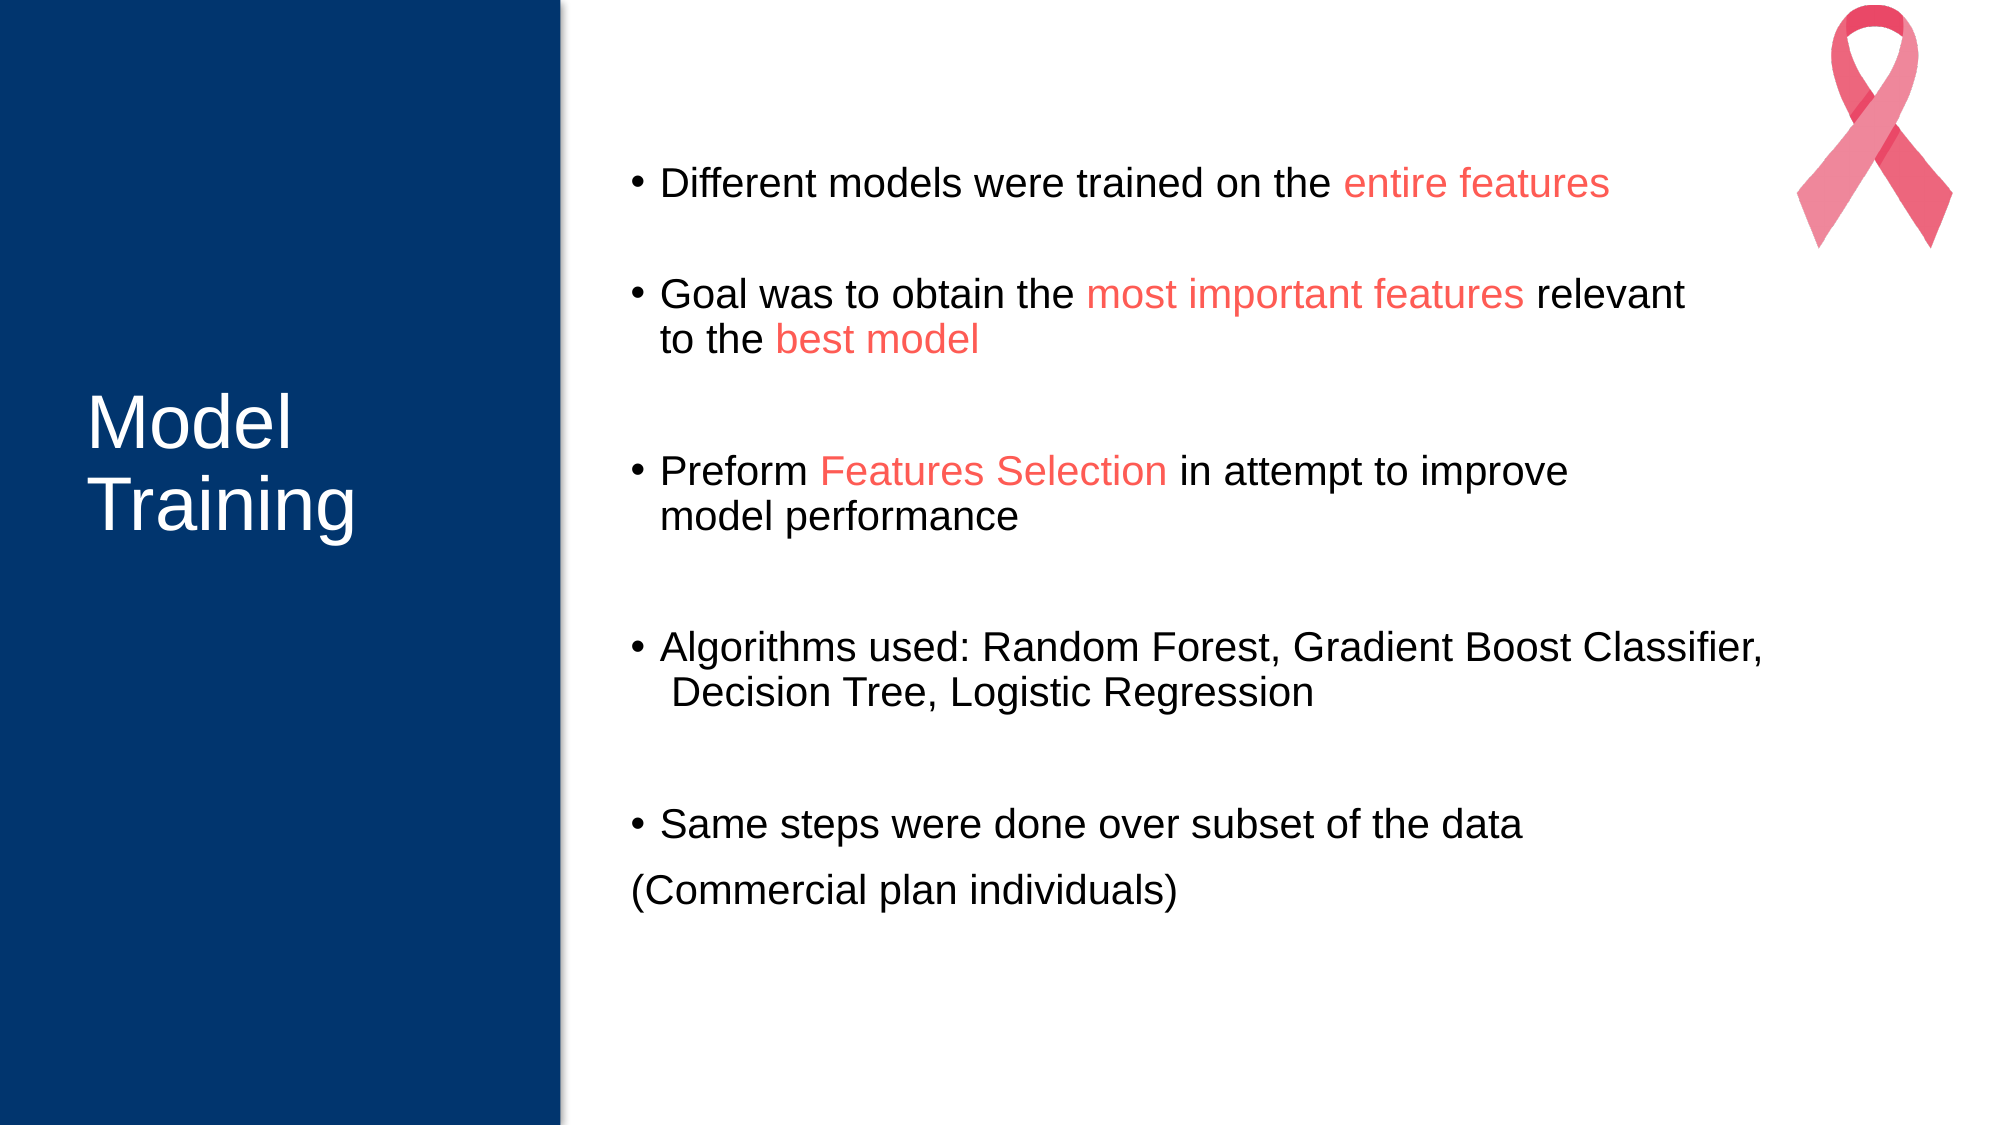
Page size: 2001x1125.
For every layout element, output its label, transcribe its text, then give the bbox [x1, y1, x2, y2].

picture [1749, 0, 2000, 252]
list Different models were trained on the entire features Goal was to obtain the most important features relevant to the best model Preform Features Selection in attempt to improve model performance Algorithms used: Random Forest, Gradient Boost Classifier, Decision Tree, Logistic Regression Same steps were done over subset of the data (Commercial plan individuals) [607, 153, 1834, 972]
title Model Training [71, 373, 528, 647]
text_box [0, 0, 561, 1125]
